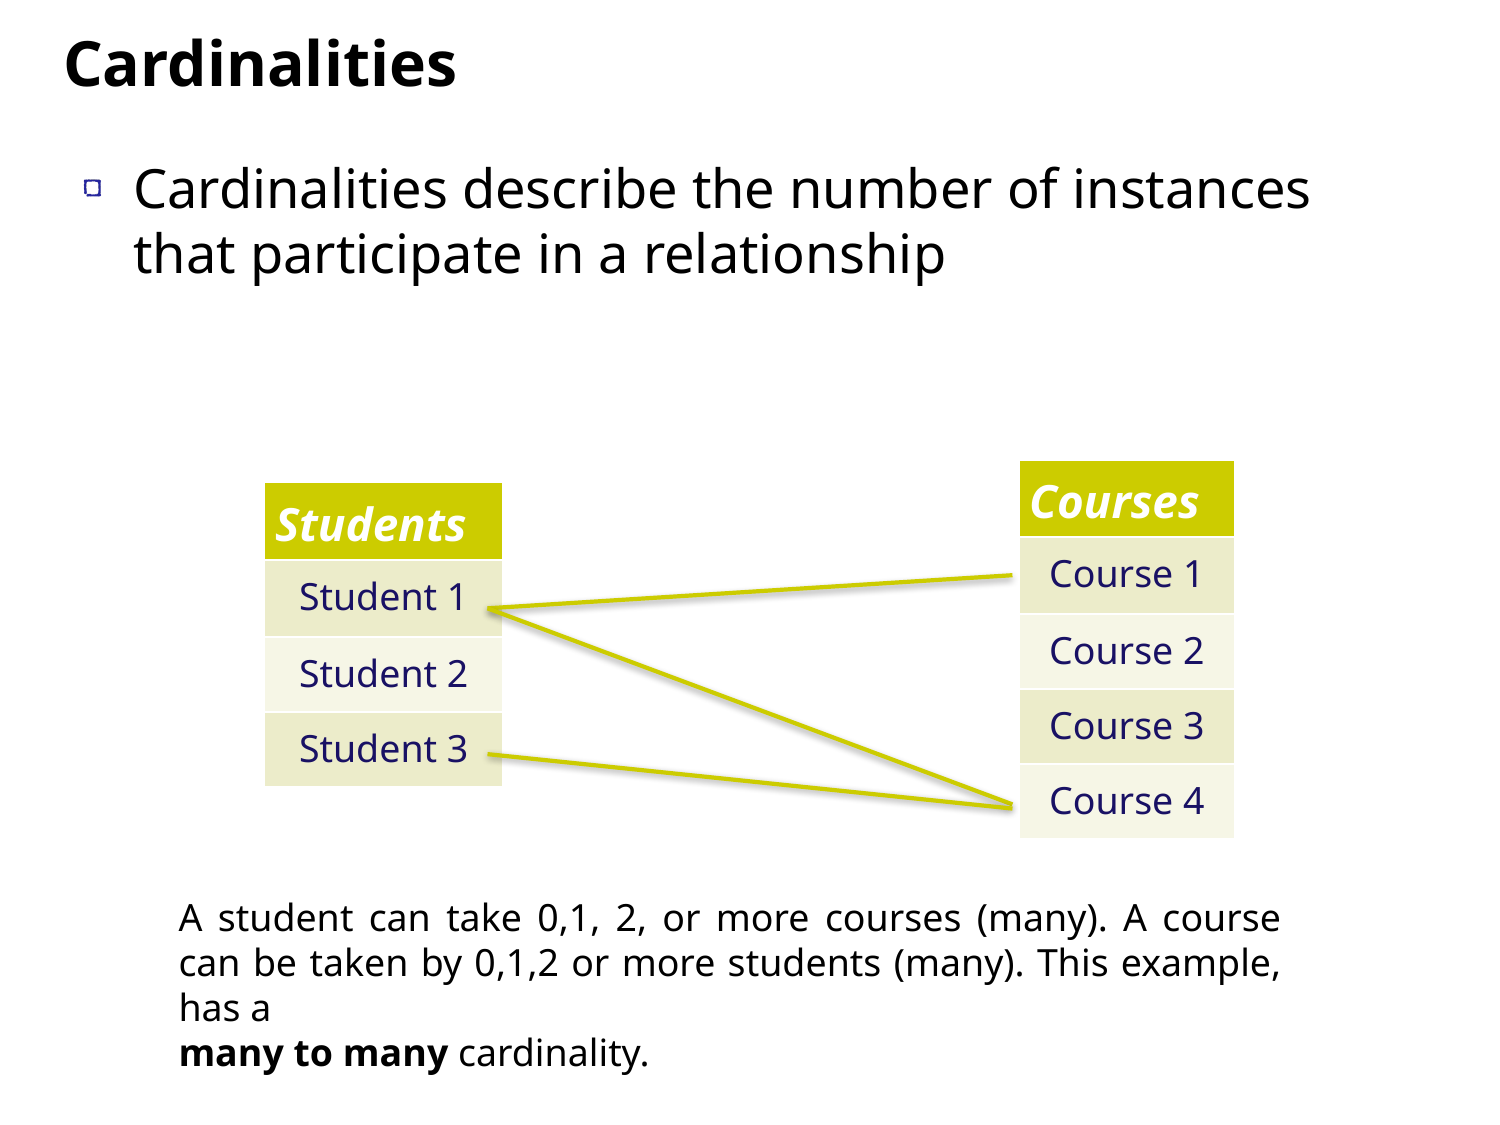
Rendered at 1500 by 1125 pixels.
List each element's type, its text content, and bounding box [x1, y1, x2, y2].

table_cell Course 3 [1020, 690, 1234, 763]
picture [83, 177, 105, 197]
text_box A student can take 0,1, 2, or more courses (many). A course can be taken by 0,1,2 or more students (many). This example, has a many to many cardinality. [178, 894, 1283, 1075]
text_box Cardinalities [63, 24, 1336, 100]
table_cell Course 4 [1020, 765, 1234, 838]
table_cell Course 1 [1020, 538, 1234, 613]
table_header Courses [1020, 461, 1234, 536]
table_cell Course 2 [1020, 615, 1234, 688]
table_cell Student 1 [265, 561, 502, 636]
table_cell Student 2 [265, 638, 502, 711]
table_cell Student 3 [265, 713, 502, 786]
text_box Cardinalities describe the number of instances that participate in a relationship [77, 154, 1323, 285]
table_header Students [265, 483, 502, 559]
